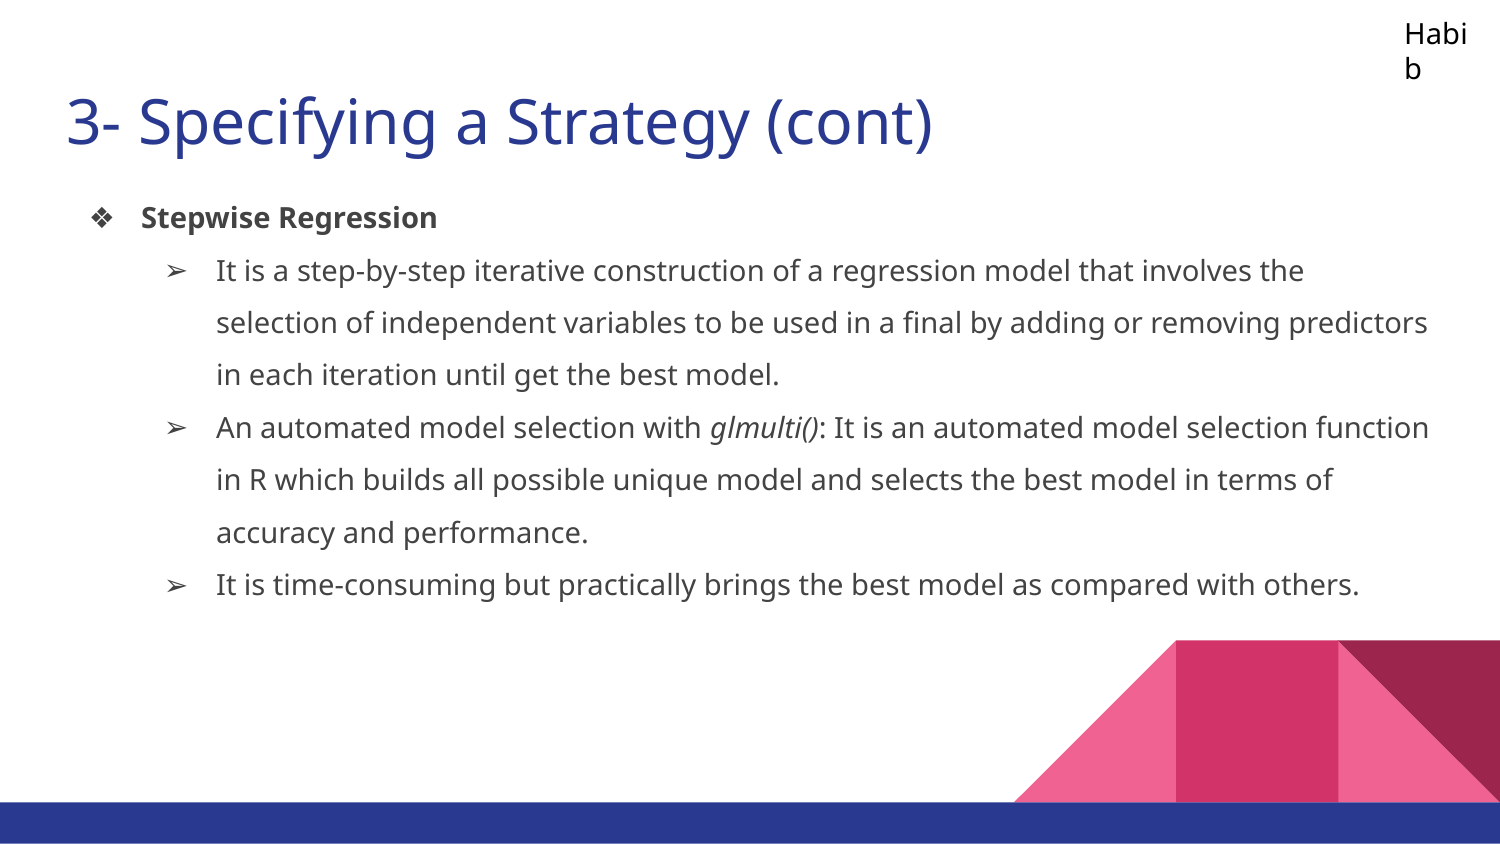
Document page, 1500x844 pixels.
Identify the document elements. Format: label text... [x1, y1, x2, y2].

title 3- Specifying a Strategy (cont) [51, 67, 1449, 166]
text_box Habib [1389, 0, 1500, 43]
list Stepwise Regression It is a step-by-step iterative construction of a regression model that involves the selection of independent variables to be used in a final by adding or removing predictors in each iteration until get the best model. An automated model selection with glmulti(): It is an automated model selection function in R which builds all possible unique model and selects the best model in terms of accuracy and performance. It is time-consuming but practically brings the best model as compared with others. [51, 166, 1449, 715]
